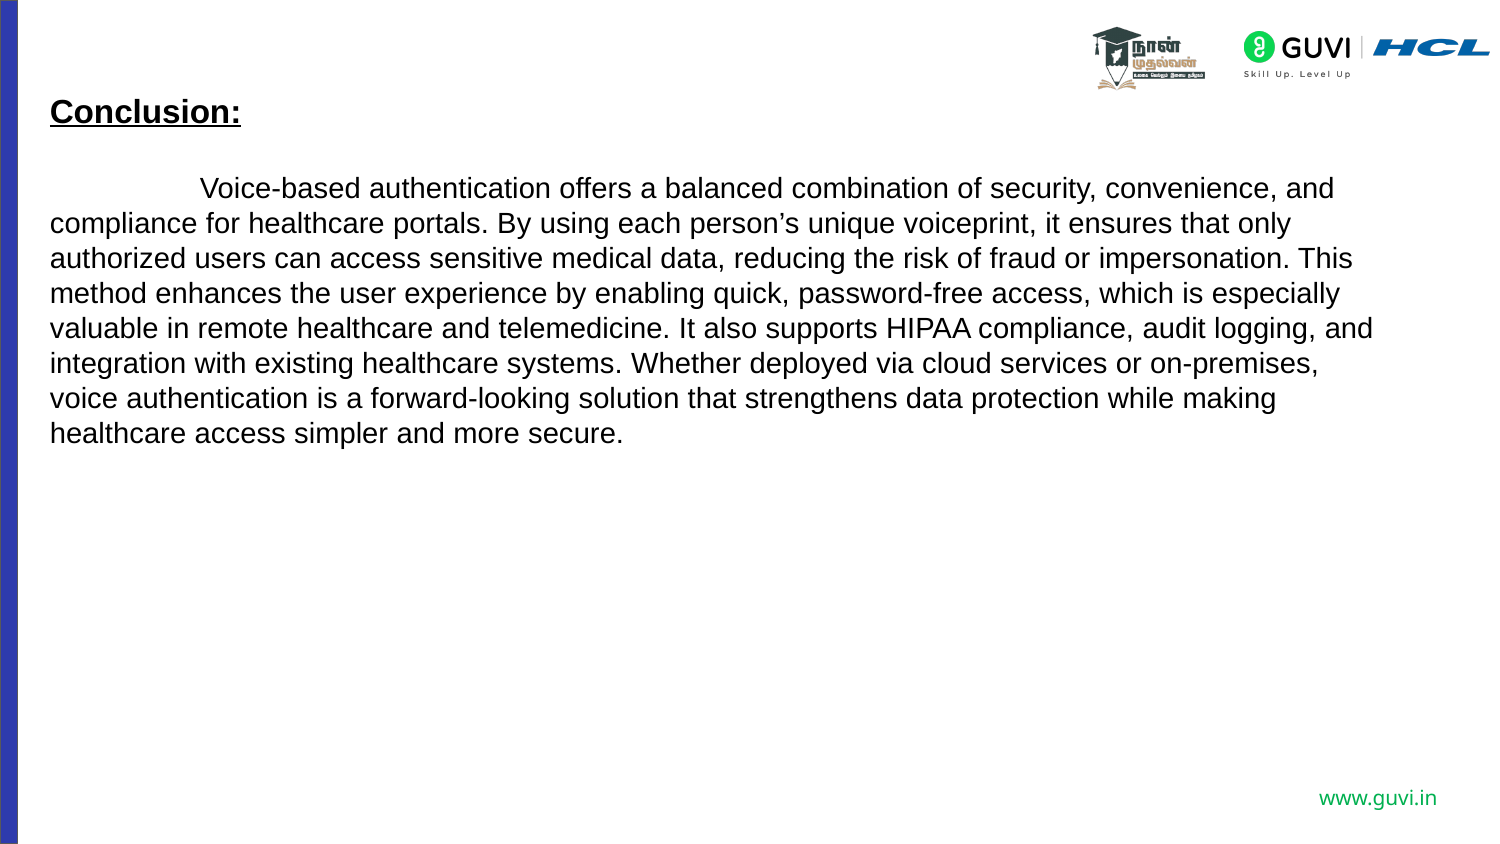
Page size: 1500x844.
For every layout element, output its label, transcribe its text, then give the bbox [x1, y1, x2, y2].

text_box www.guvi.in [1308, 779, 1448, 810]
text_box [0, 0, 18, 844]
text_box Conclusion: Voice-based authentication offers a balanced combination of security, convenience, and compliance for healthcare portals. By using each person’s unique voiceprint, it ensures that only authorized users can access sensitive medical data, reducing the risk of fraud or impersonation. This method enhances the user experience by enabling quick, password-free access, which is especially valuable in remote healthcare and telemedicine. It also supports HIPAA compliance, audit logging, and integration with existing healthcare systems. Whether deployed via cloud services or on-premises, voice authentication is a forward-looking solution that strengthens data protection while making healthcare access simpler and more secure. [35, 82, 1406, 457]
picture [1076, 15, 1219, 99]
picture [1244, 31, 1490, 83]
